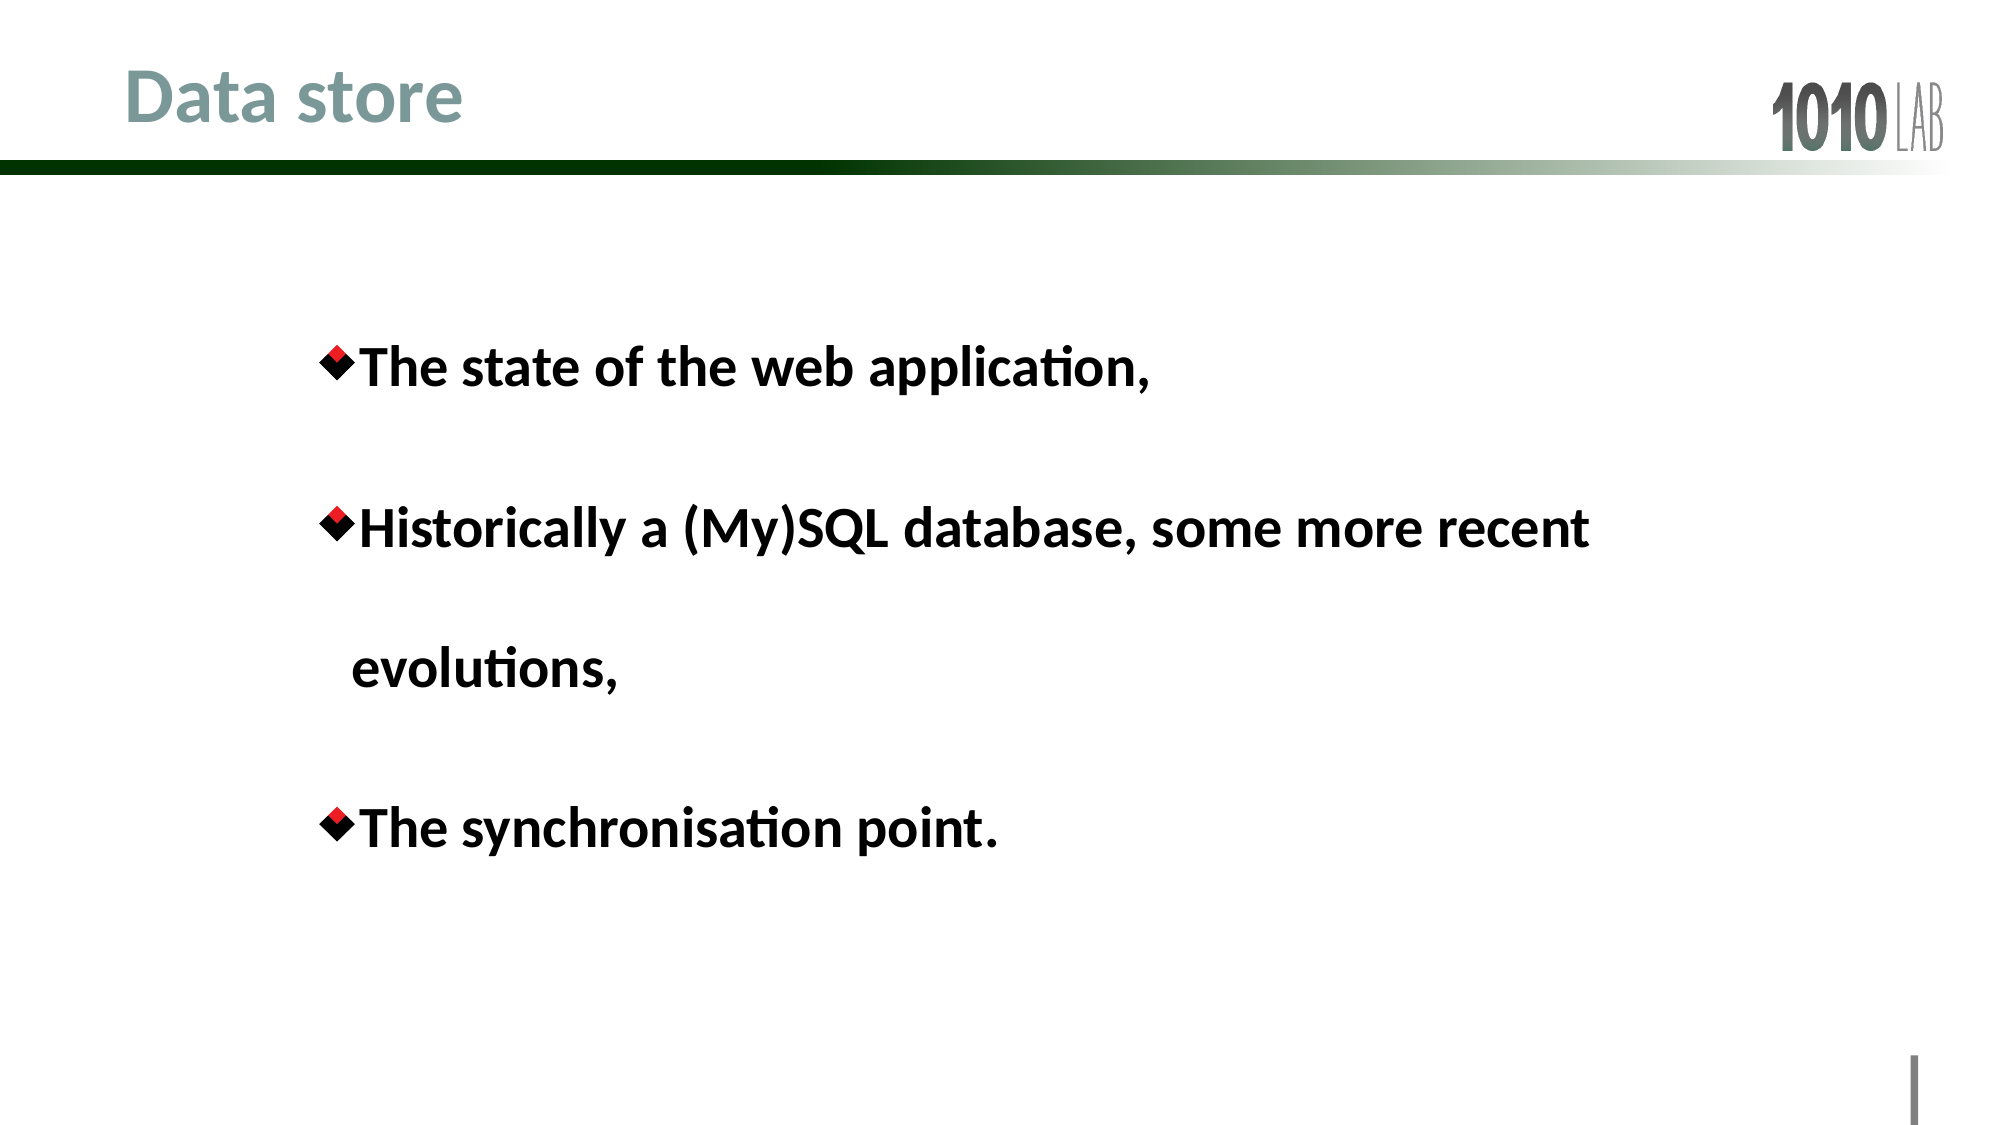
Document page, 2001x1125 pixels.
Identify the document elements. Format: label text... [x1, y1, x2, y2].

picture [314, 802, 360, 847]
picture [314, 501, 360, 547]
picture [314, 340, 360, 386]
list The state of the web application, Historically a (My)SQL database, some more recent evolutions, The synchronisation point. [299, 250, 1695, 1001]
title Data store [109, 25, 1676, 168]
